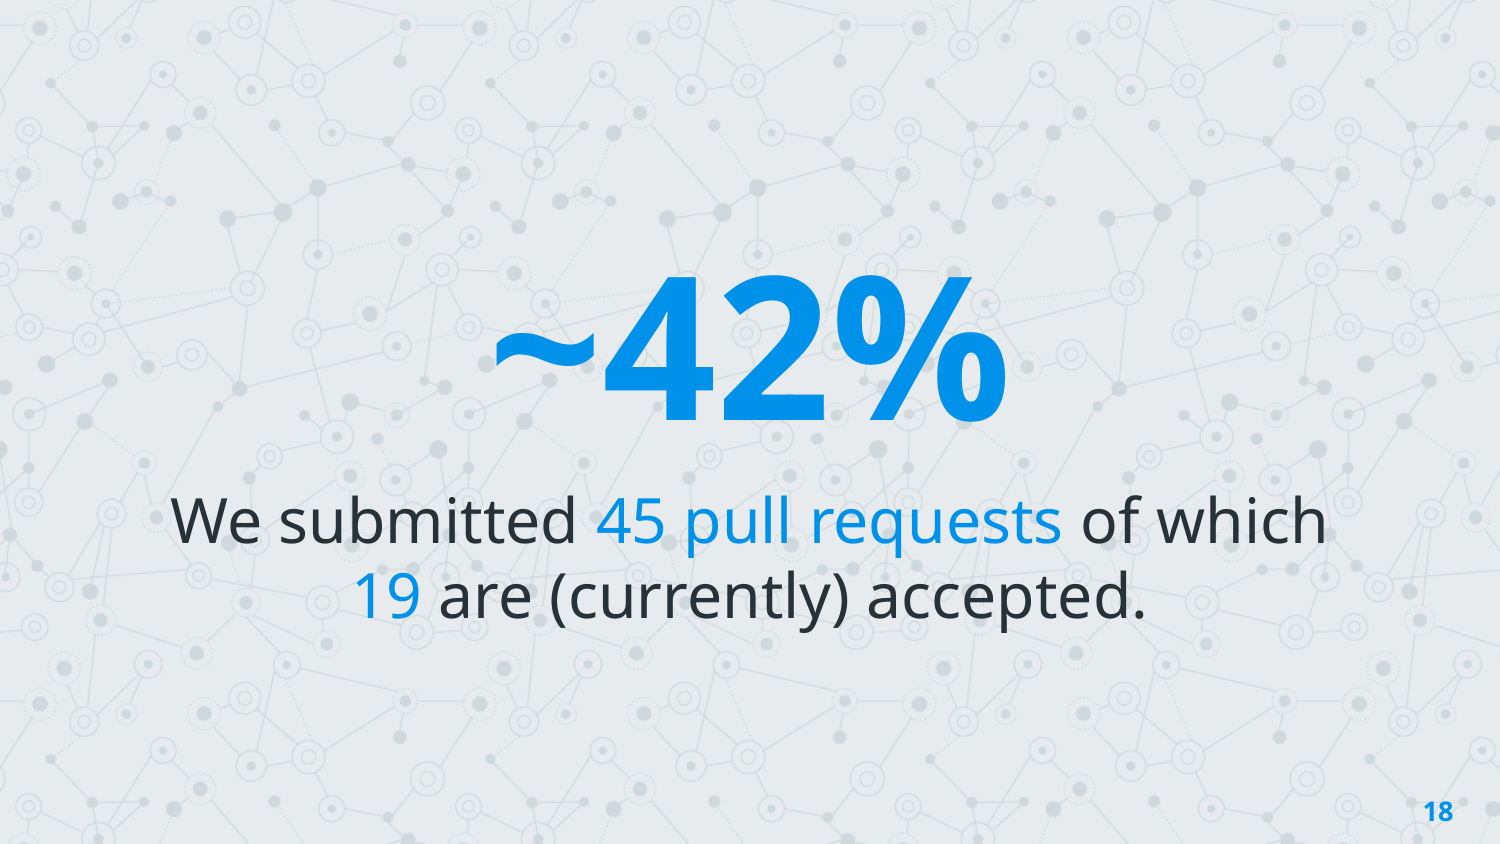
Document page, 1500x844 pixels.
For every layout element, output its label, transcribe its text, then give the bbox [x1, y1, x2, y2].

subtitle We submitted 45 pull requests of which 19 are (currently) accepted. [112, 465, 1388, 670]
slide_number ‹#› [1378, 779, 1469, 844]
title ~42% [112, 204, 1388, 465]
